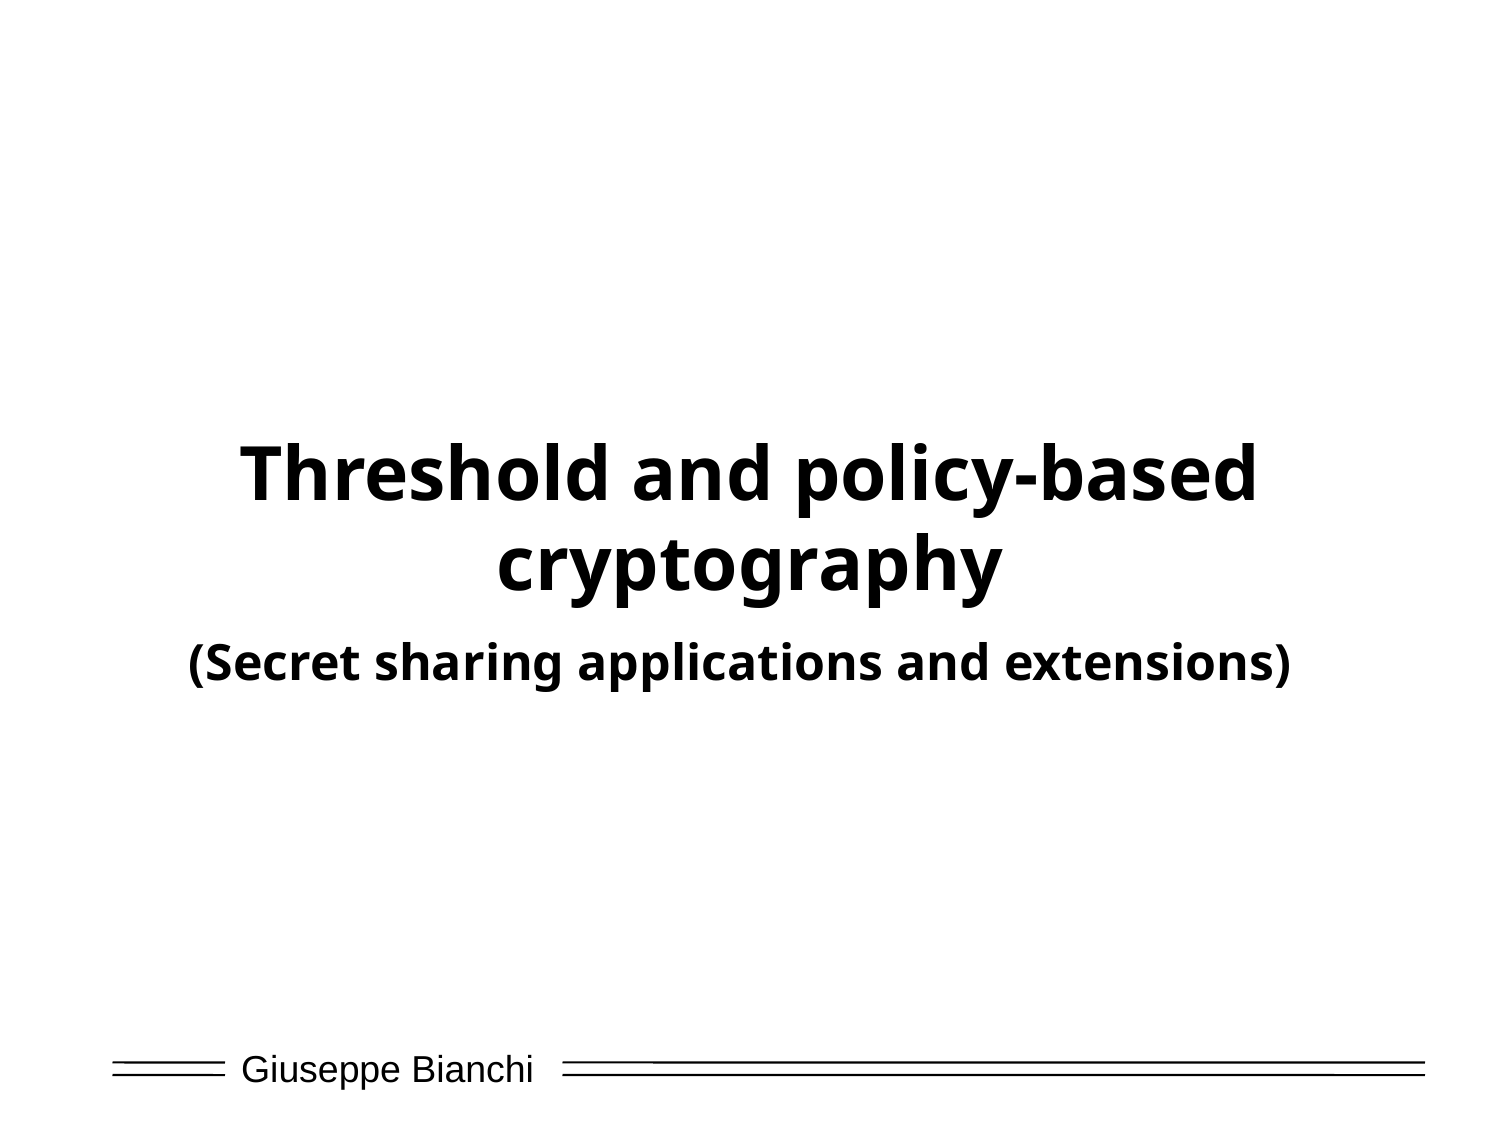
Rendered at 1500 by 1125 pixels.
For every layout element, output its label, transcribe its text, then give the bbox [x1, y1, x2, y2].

text_box Threshold and policy-based cryptography (Secret sharing applications and extensions) [112, 422, 1388, 610]
